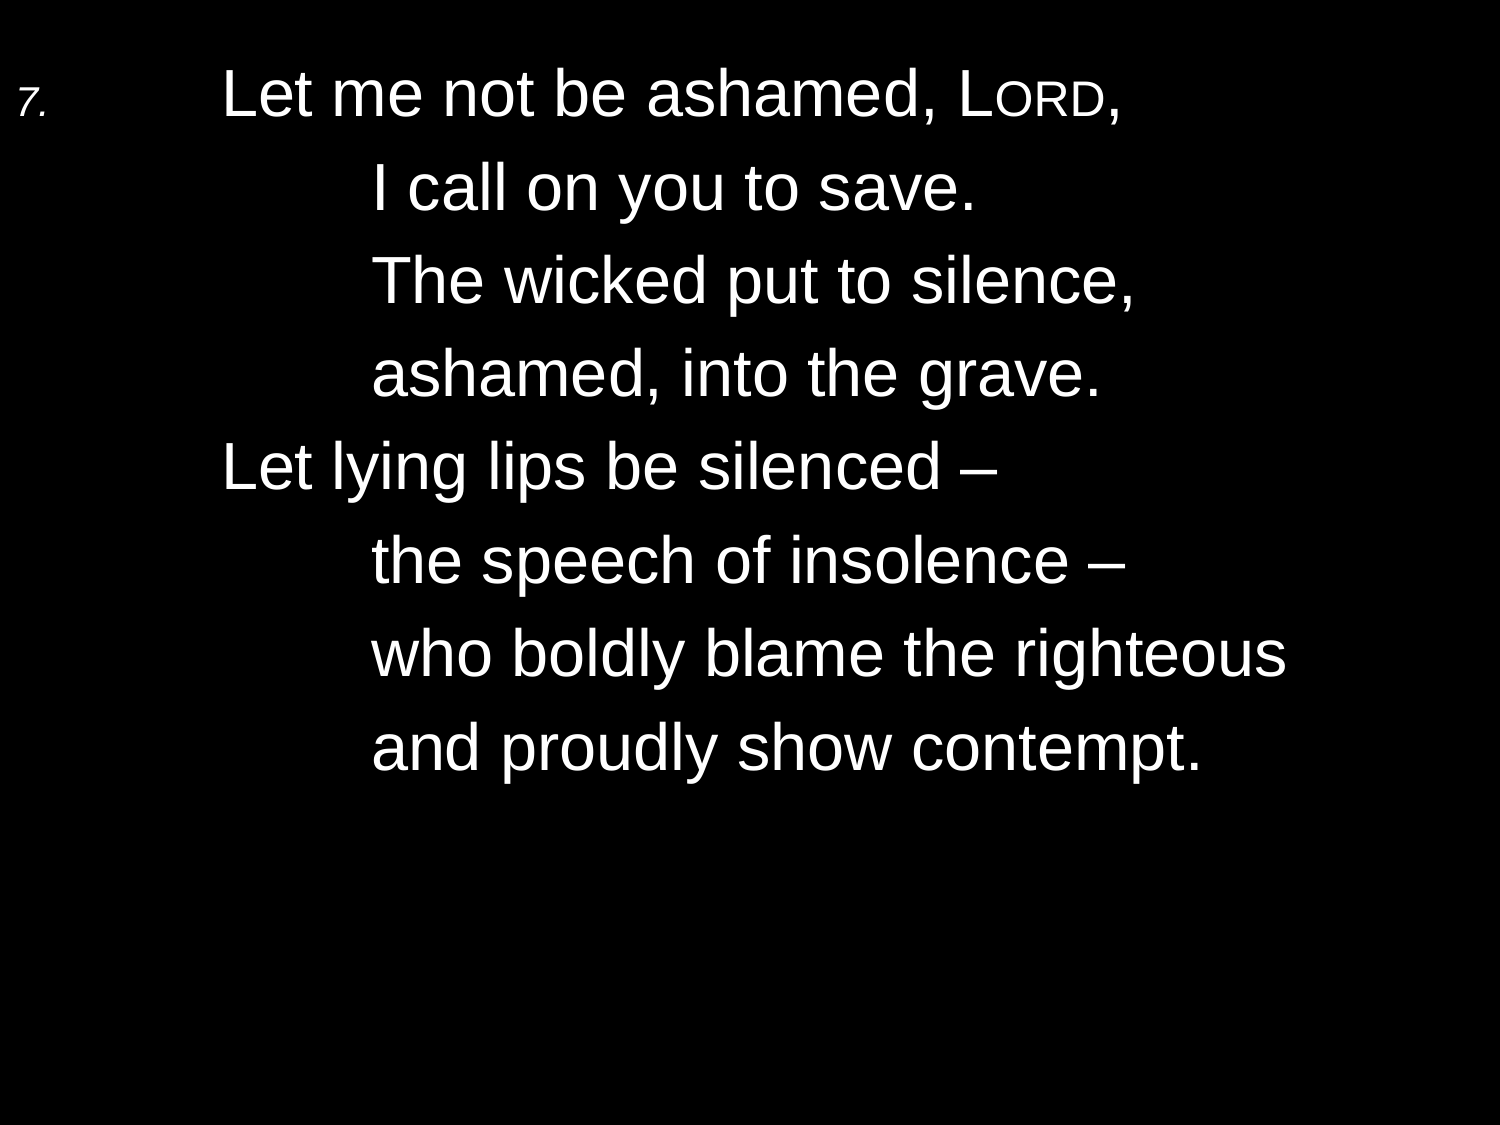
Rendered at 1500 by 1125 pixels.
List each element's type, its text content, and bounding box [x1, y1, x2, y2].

list 7. Let me not be ashamed, Lord, I call on you to save. The wicked put to silence, ashamed, into the grave. Let lying lips be silenced – the speech of insolence – who boldly blame the righteous and proudly show contempt. [0, 42, 1500, 1047]
